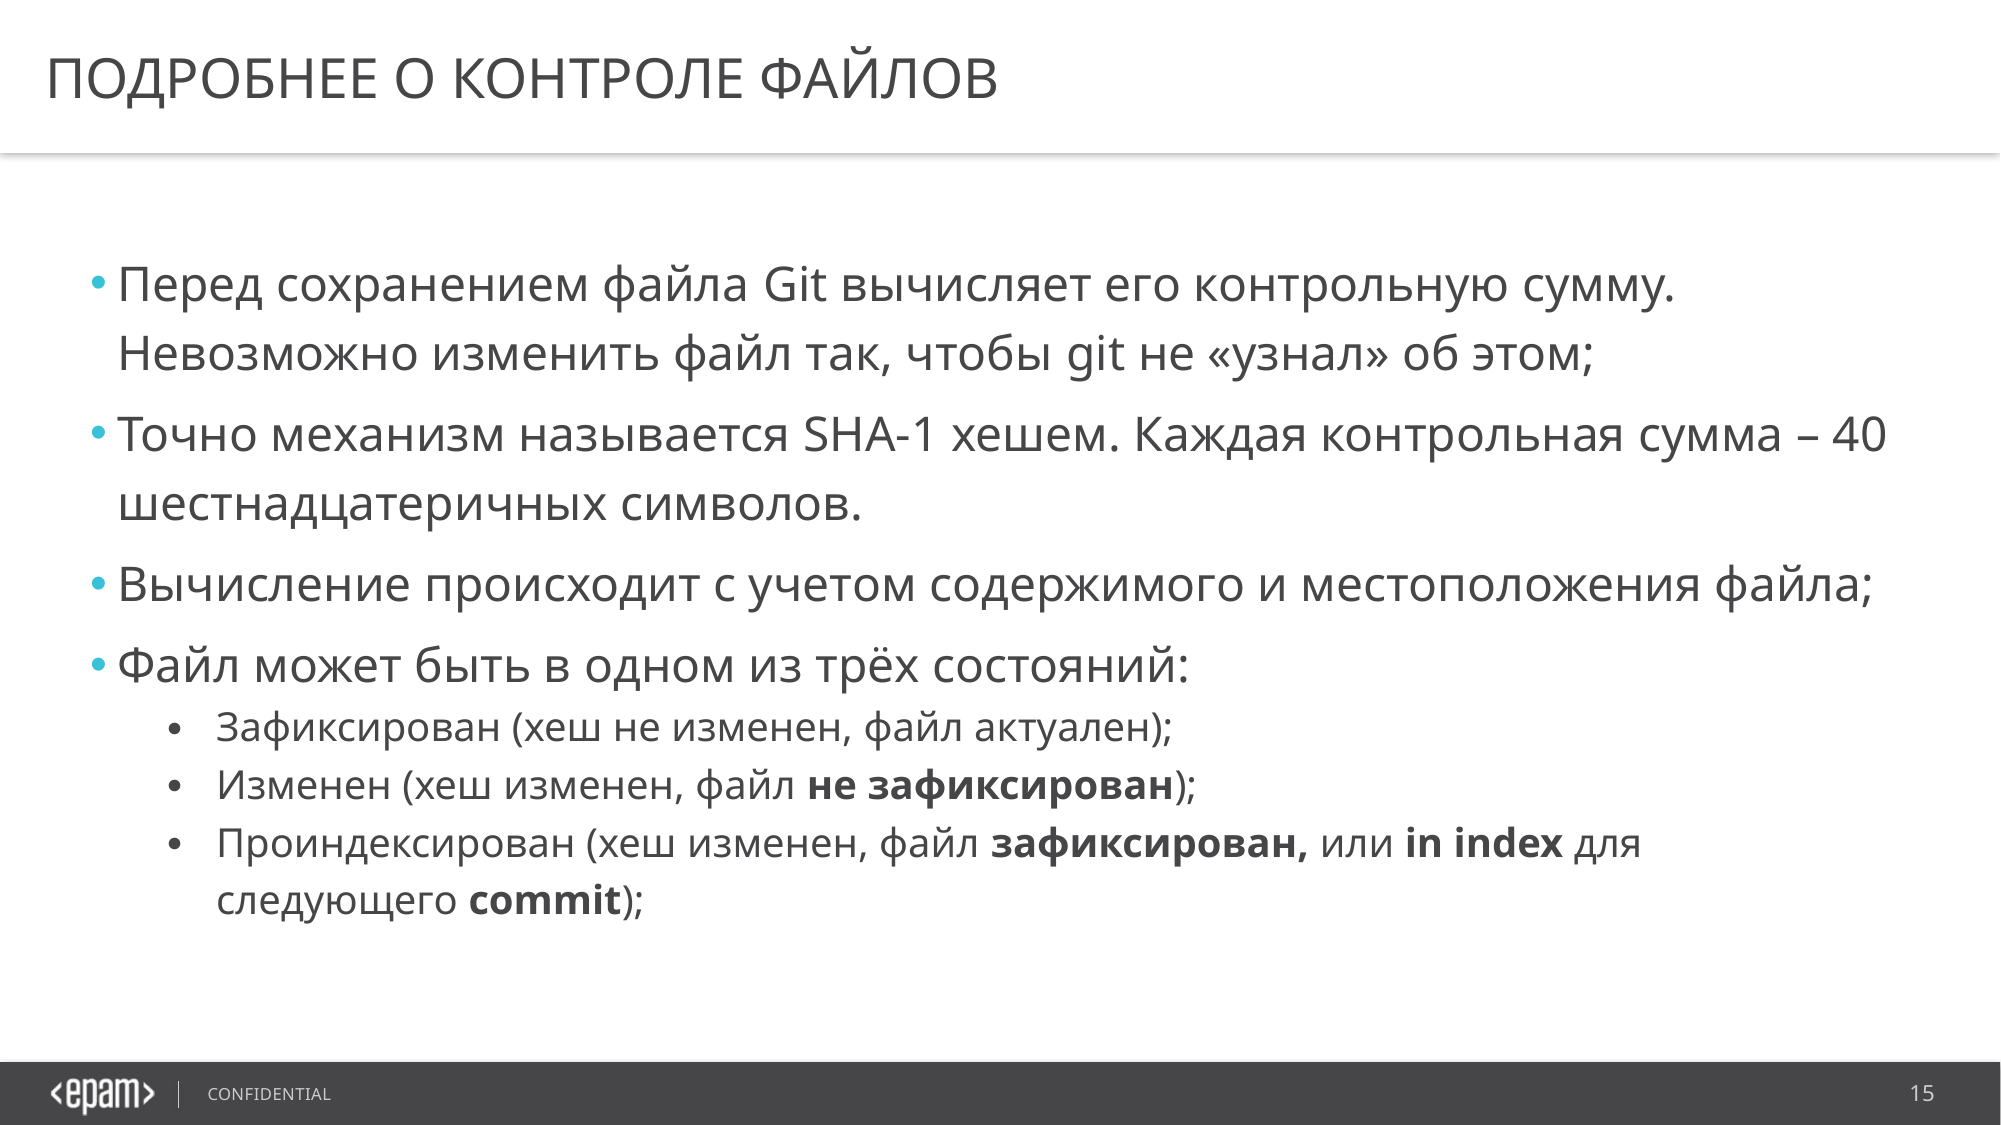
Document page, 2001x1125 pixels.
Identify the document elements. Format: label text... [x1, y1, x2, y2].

title Подробнее о контроле файлов [0, 0, 2000, 153]
picture [50, 1078, 155, 1116]
list Перед сохранением файла Git вычисляет его контрольную сумму. Невозможно изменить файл так, чтобы git не «узнал» об этом; Точно механизм называется SHA-1 хешем. Каждая контрольная сумма – 40 шестнадцатеричных символов. Вычисление происходит с учетом содержимого и местоположения файла; Файл может быть в одном из трёх состояний: Зафиксирован (хеш не изменен, файл актуален); Изменен (хеш изменен, файл не зафиксирован); Проиндексирован (хеш изменен, файл зафиксирован, или in index для следующего commit); [78, 236, 1903, 977]
